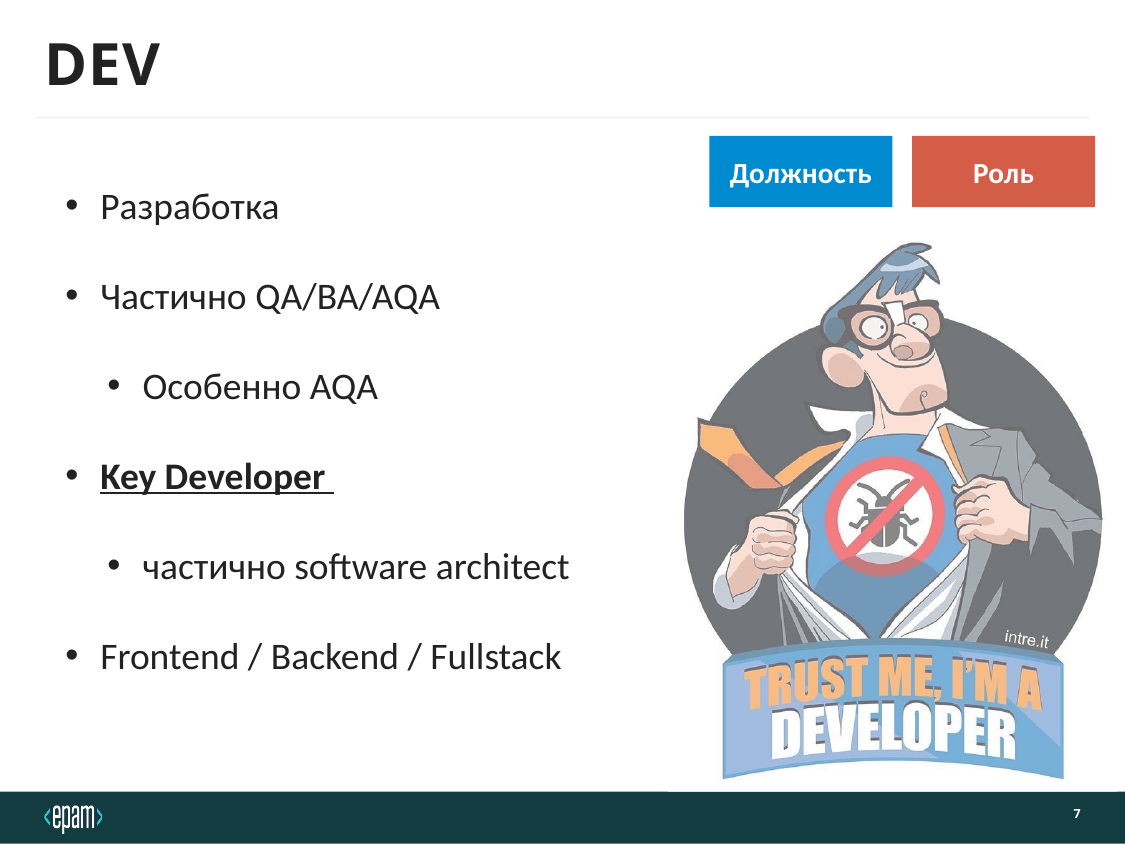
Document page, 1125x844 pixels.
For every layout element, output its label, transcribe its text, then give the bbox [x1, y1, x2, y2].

text_box Роль [912, 135, 1096, 208]
text_box Должность [709, 135, 893, 208]
slide_number 7 [912, 792, 1082, 844]
picture [667, 231, 1117, 792]
text_box Разработка Частично QA/BA/AQA Особенно AQA Key Developer частично software architect Frontend / Backend / Fullstack [50, 129, 585, 685]
title DEV [44, 37, 1082, 87]
